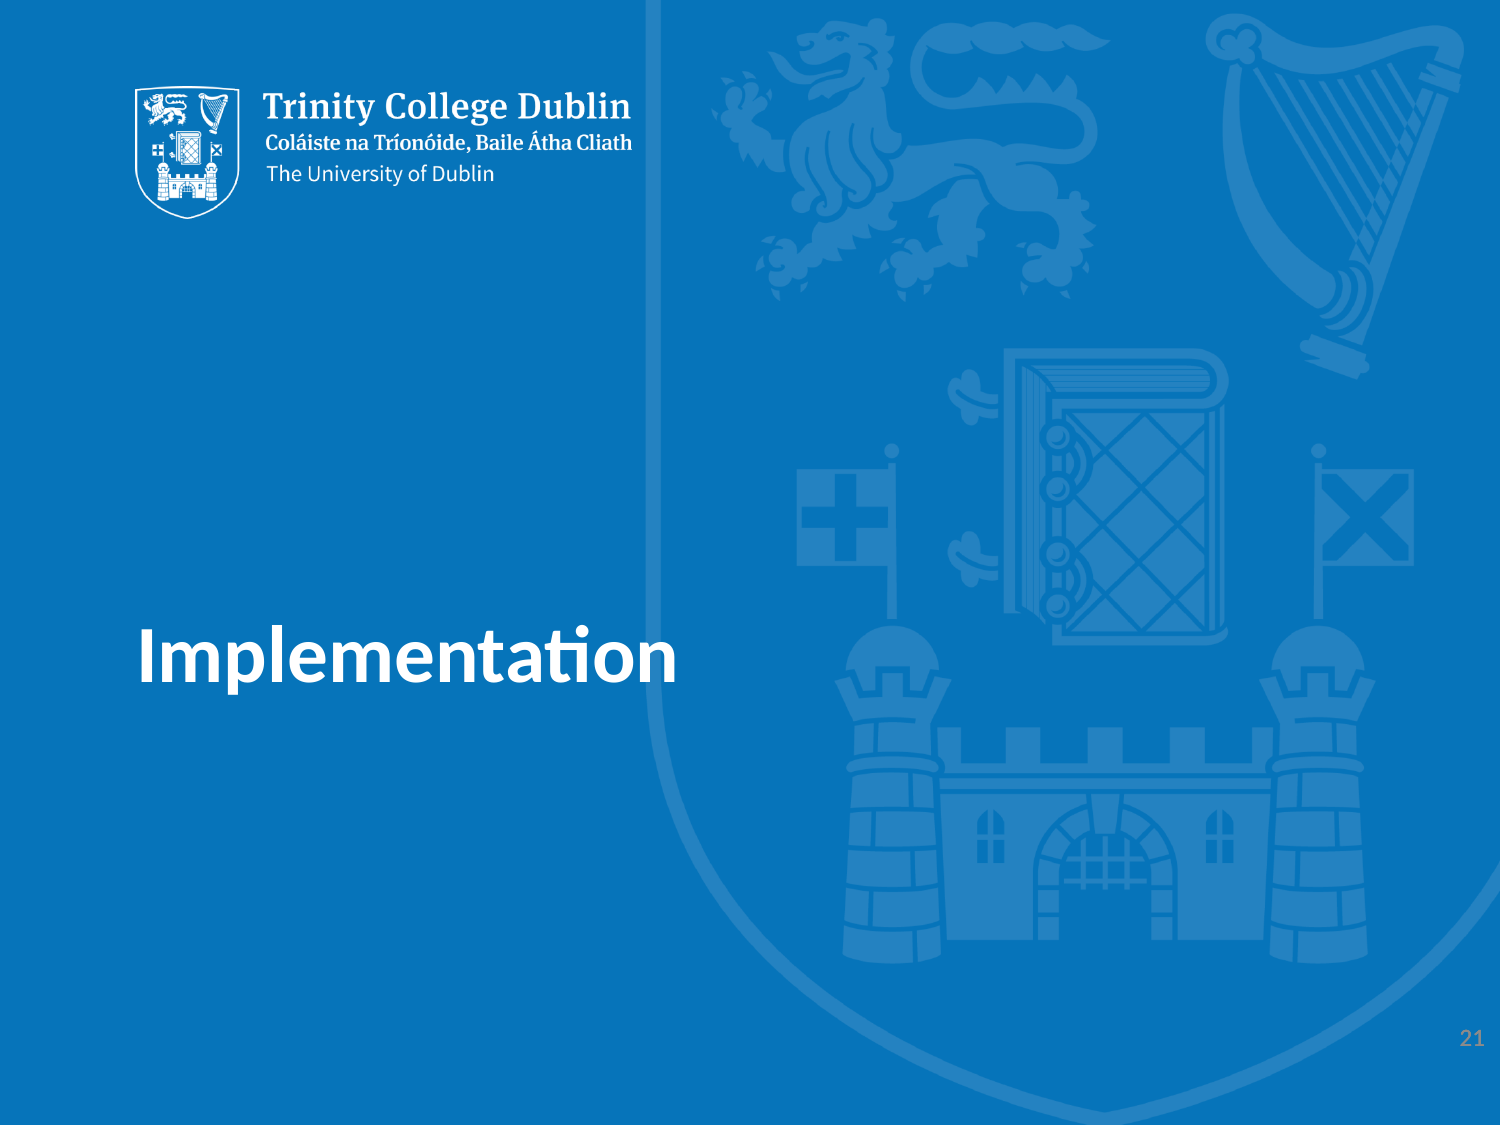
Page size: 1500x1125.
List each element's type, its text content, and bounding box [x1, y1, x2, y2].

slide_number 21 [1162, 1006, 1500, 1067]
title Implementation [135, 609, 1367, 701]
picture [0, 0, 1500, 1125]
